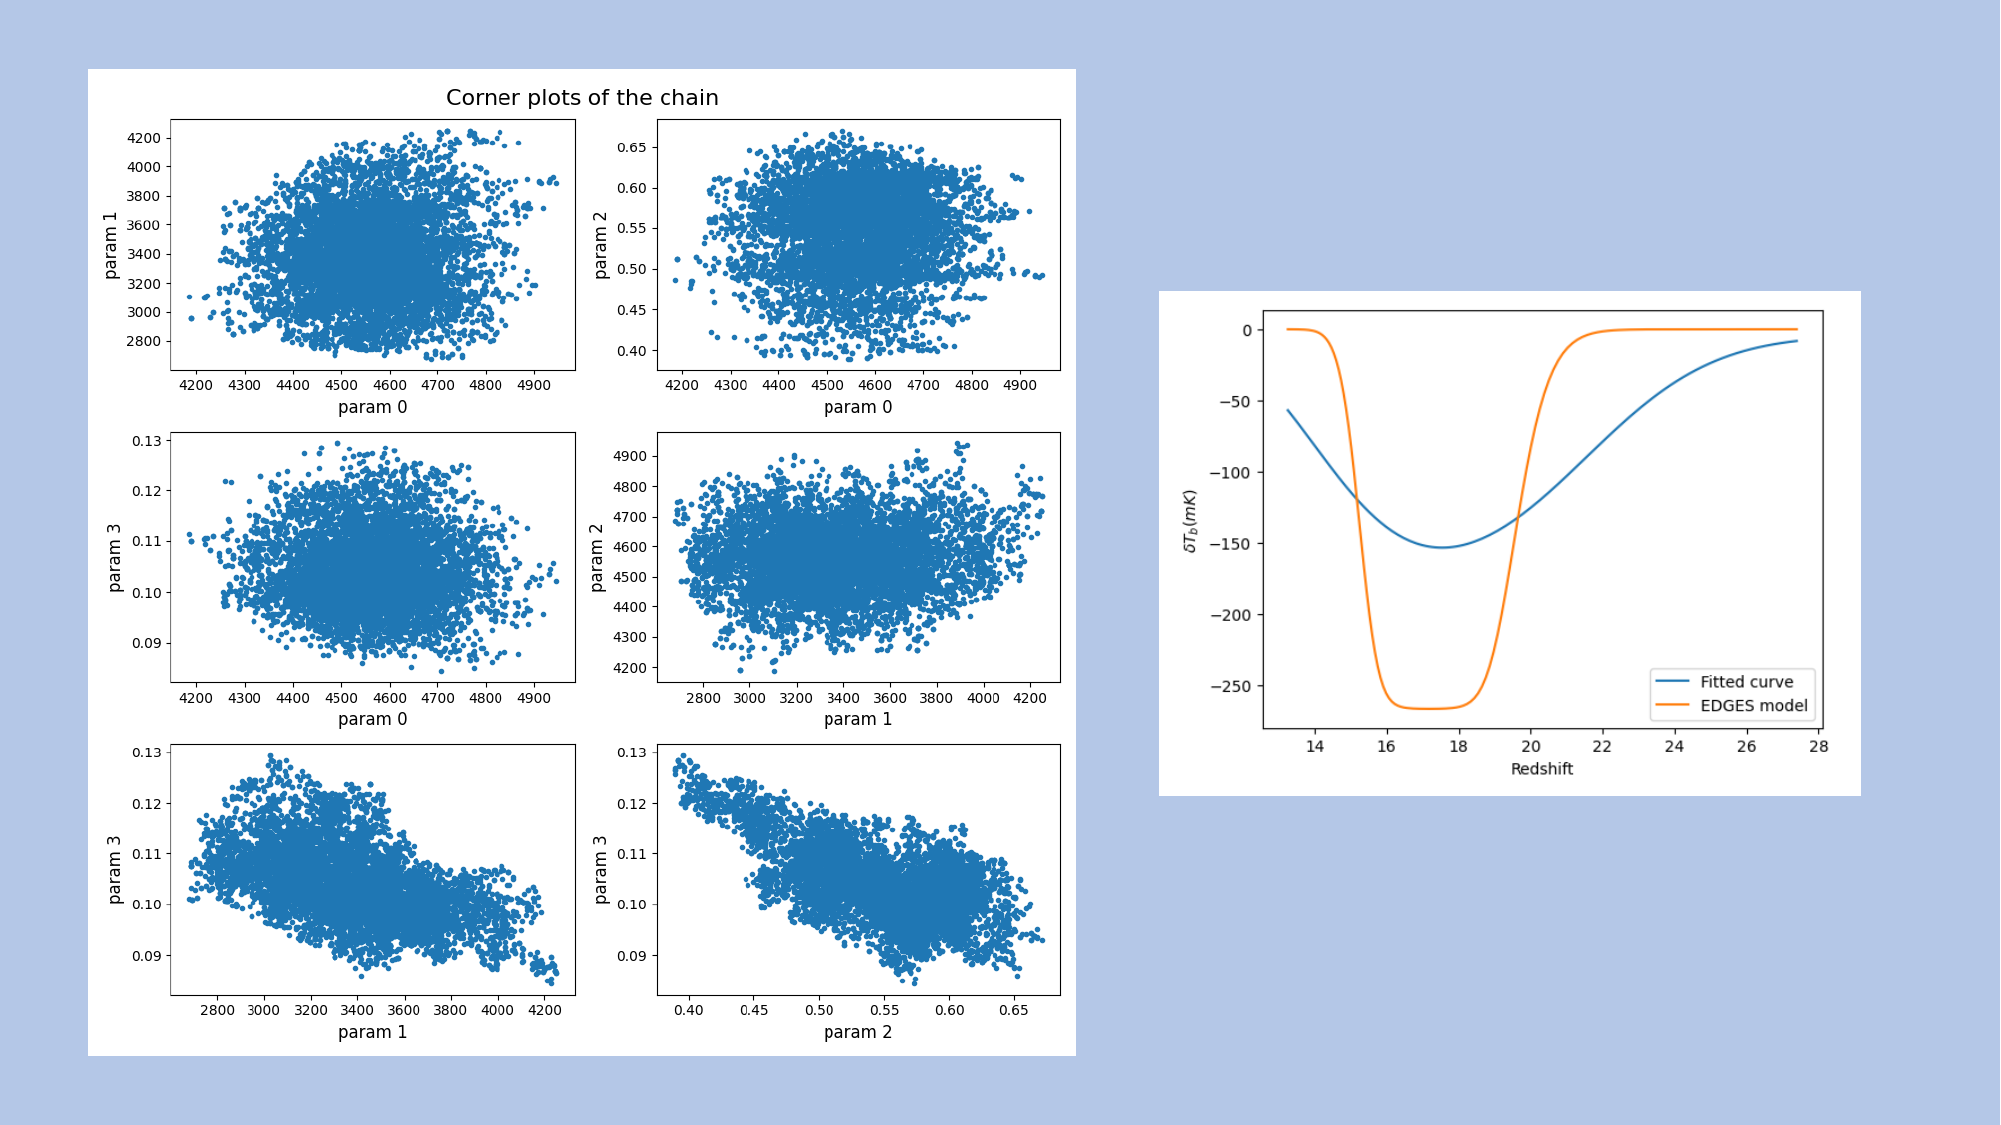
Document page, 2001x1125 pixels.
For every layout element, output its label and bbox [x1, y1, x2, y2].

picture [1159, 291, 1861, 796]
picture [88, 69, 1076, 1056]
